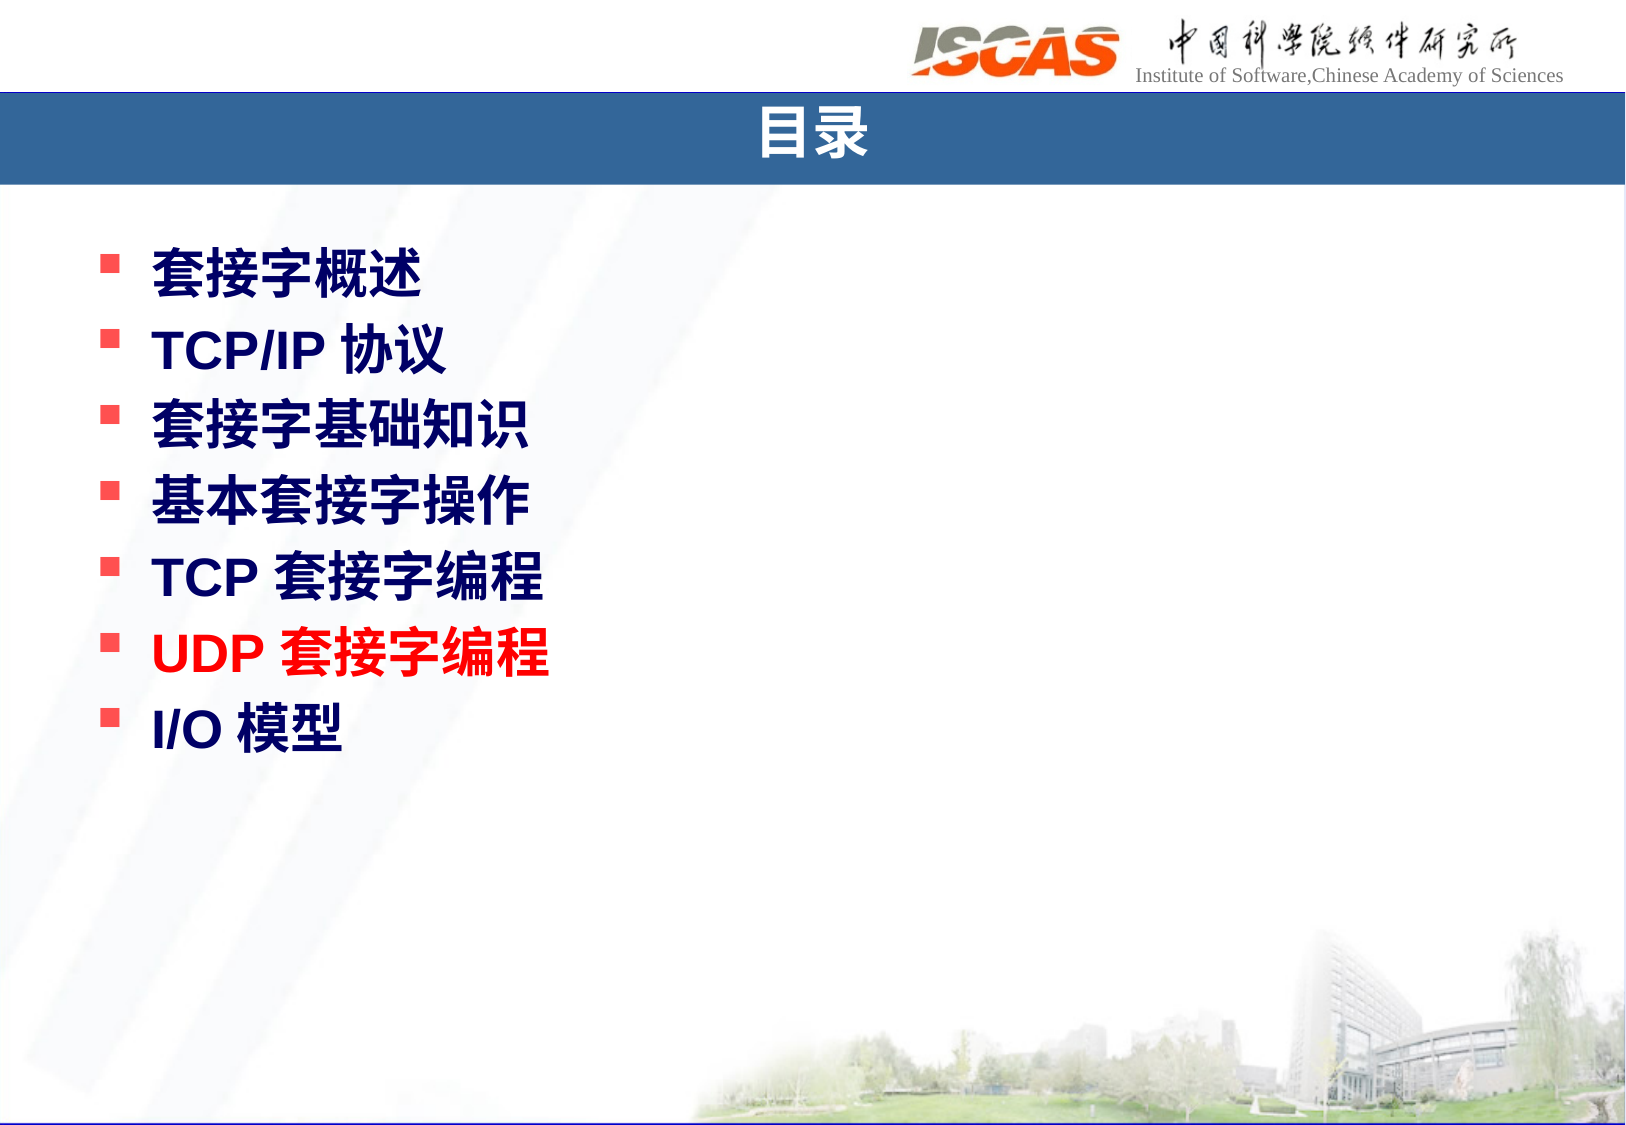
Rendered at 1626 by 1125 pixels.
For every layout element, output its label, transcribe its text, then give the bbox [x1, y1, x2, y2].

list 套接字概述 TCP/IP协议 套接字基础知识 基本套接字操作 TCP套接字编程 UDP套接字编程 I/O模型 [80, 231, 1545, 988]
picture [1166, 15, 1519, 71]
picture [0, 92, 1626, 1125]
picture [907, 18, 1132, 87]
title 目录 [0, 93, 1625, 185]
